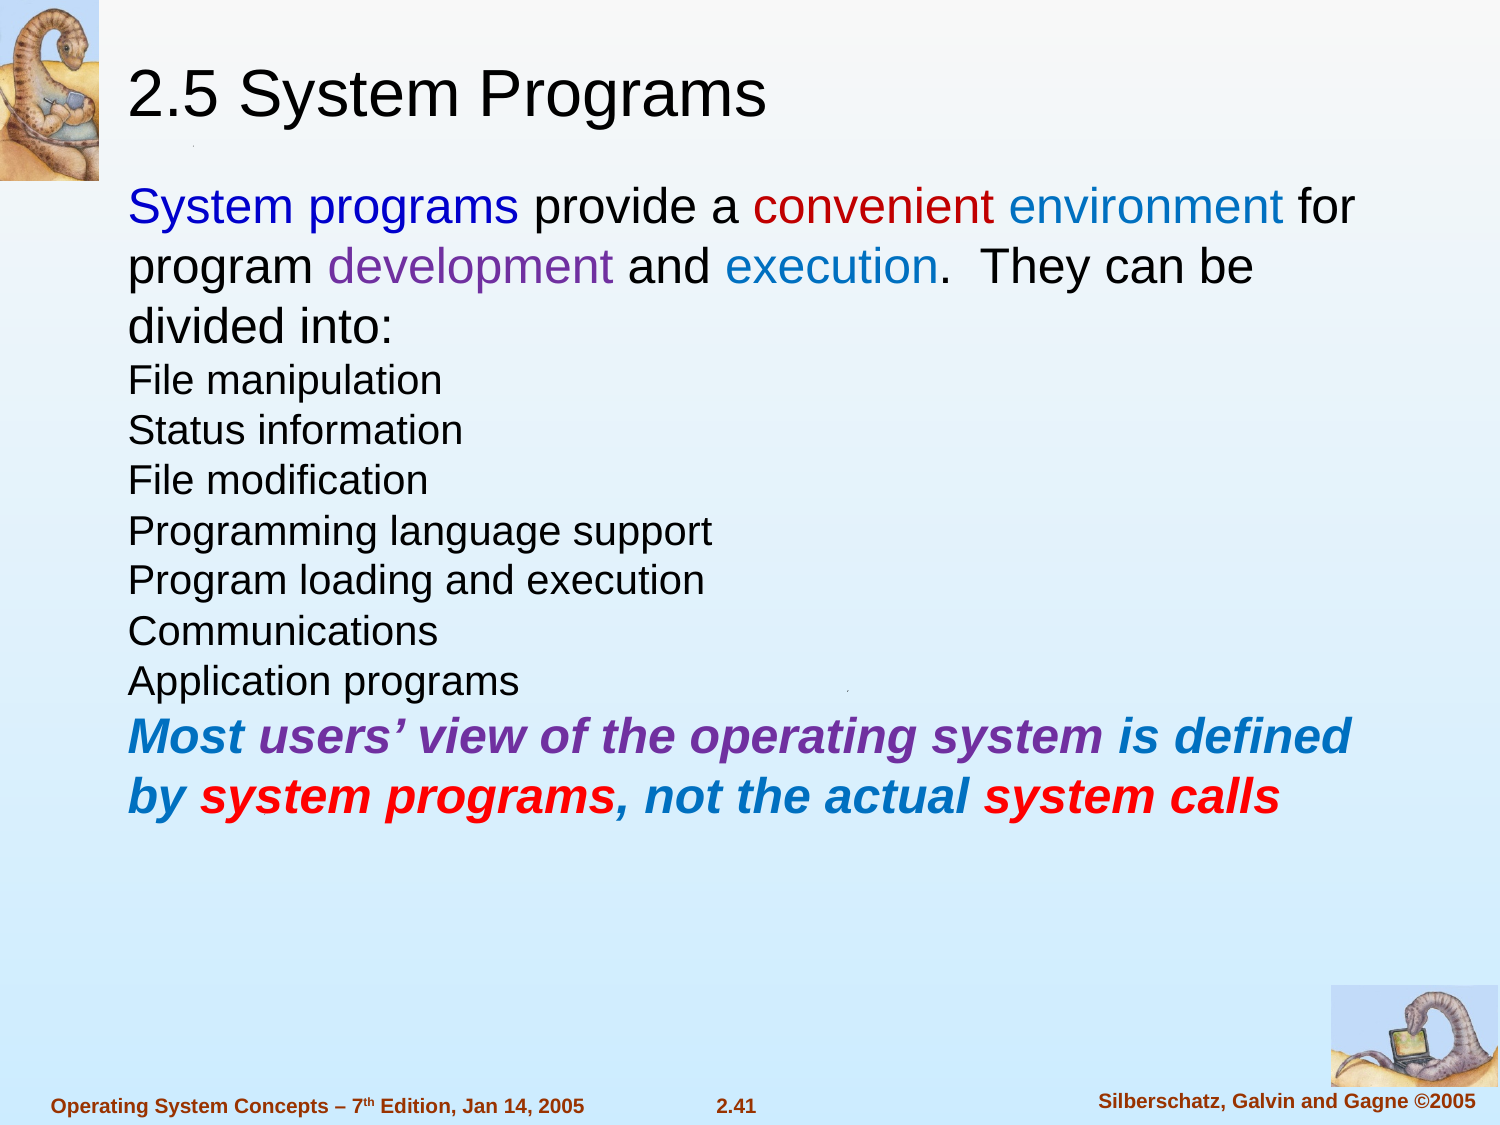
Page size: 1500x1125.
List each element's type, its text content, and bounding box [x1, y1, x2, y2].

picture [0, 0, 99, 181]
title 2.5 System Programs [112, 37, 1438, 138]
list System programs provide a convenient environment for program development and execution. They can be divided into: File manipulation Status information File modification Programming language support Program loading and execution Communications Application programs Most users’ view of the operating system is defined by system programs, not the actual system calls [112, 165, 1407, 1046]
picture [1331, 985, 1498, 1087]
